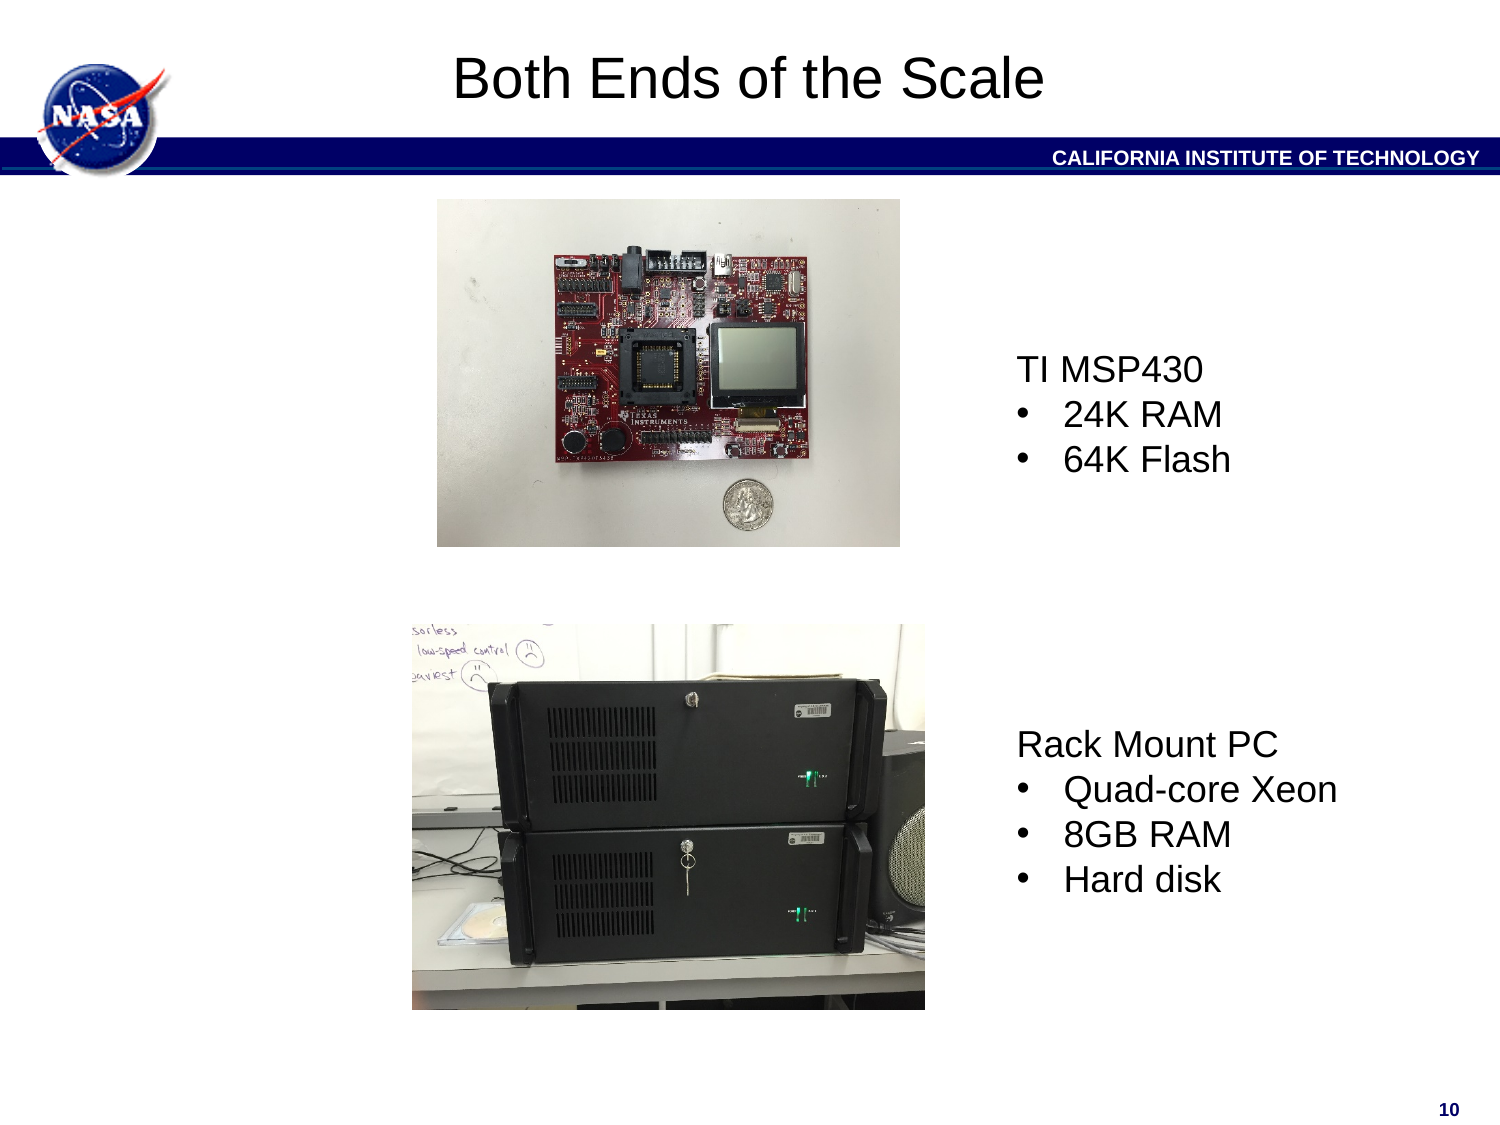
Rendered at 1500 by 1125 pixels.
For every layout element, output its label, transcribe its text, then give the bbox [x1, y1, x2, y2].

slide_number 10 [1162, 1090, 1476, 1125]
picture [437, 199, 901, 548]
picture [412, 624, 926, 1010]
text_box TI MSP430 24K RAM 64K Flash [1001, 337, 1247, 488]
text_box Rack Mount PC Quad-core Xeon 8GB RAM Hard disk [1001, 712, 1354, 908]
picture [37, 64, 175, 181]
title Both Ends of the Scale [187, 12, 1313, 138]
